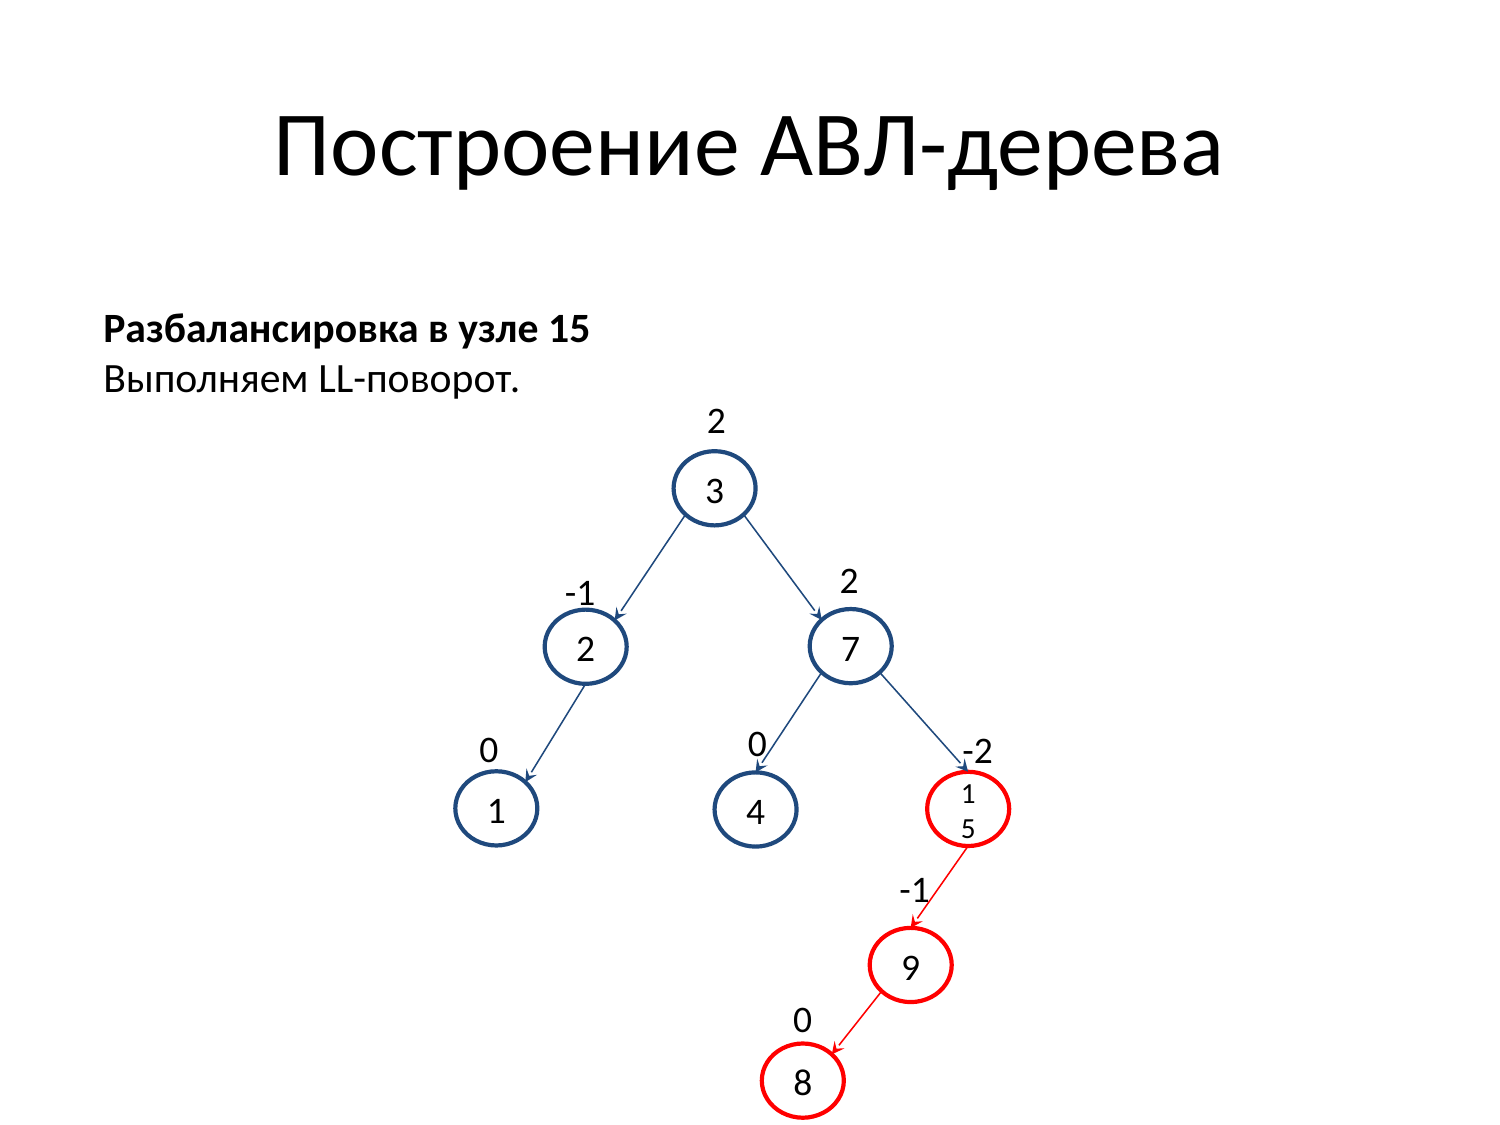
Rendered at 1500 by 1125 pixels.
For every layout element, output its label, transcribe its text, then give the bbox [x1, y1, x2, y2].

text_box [445, 717, 538, 846]
text_box Разбалансировка в узле 15 Выполняем LL-поворот. [88, 293, 632, 409]
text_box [910, 845, 969, 929]
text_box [743, 514, 822, 621]
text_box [759, 987, 846, 1118]
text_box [879, 672, 969, 772]
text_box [806, 548, 892, 684]
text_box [869, 857, 958, 1003]
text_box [614, 514, 686, 621]
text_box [831, 990, 882, 1055]
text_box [673, 388, 760, 526]
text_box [714, 711, 801, 847]
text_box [926, 718, 1021, 847]
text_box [525, 683, 586, 783]
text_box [537, 559, 627, 685]
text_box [755, 672, 822, 773]
title Построение АВЛ-дерева [75, 45, 1425, 233]
